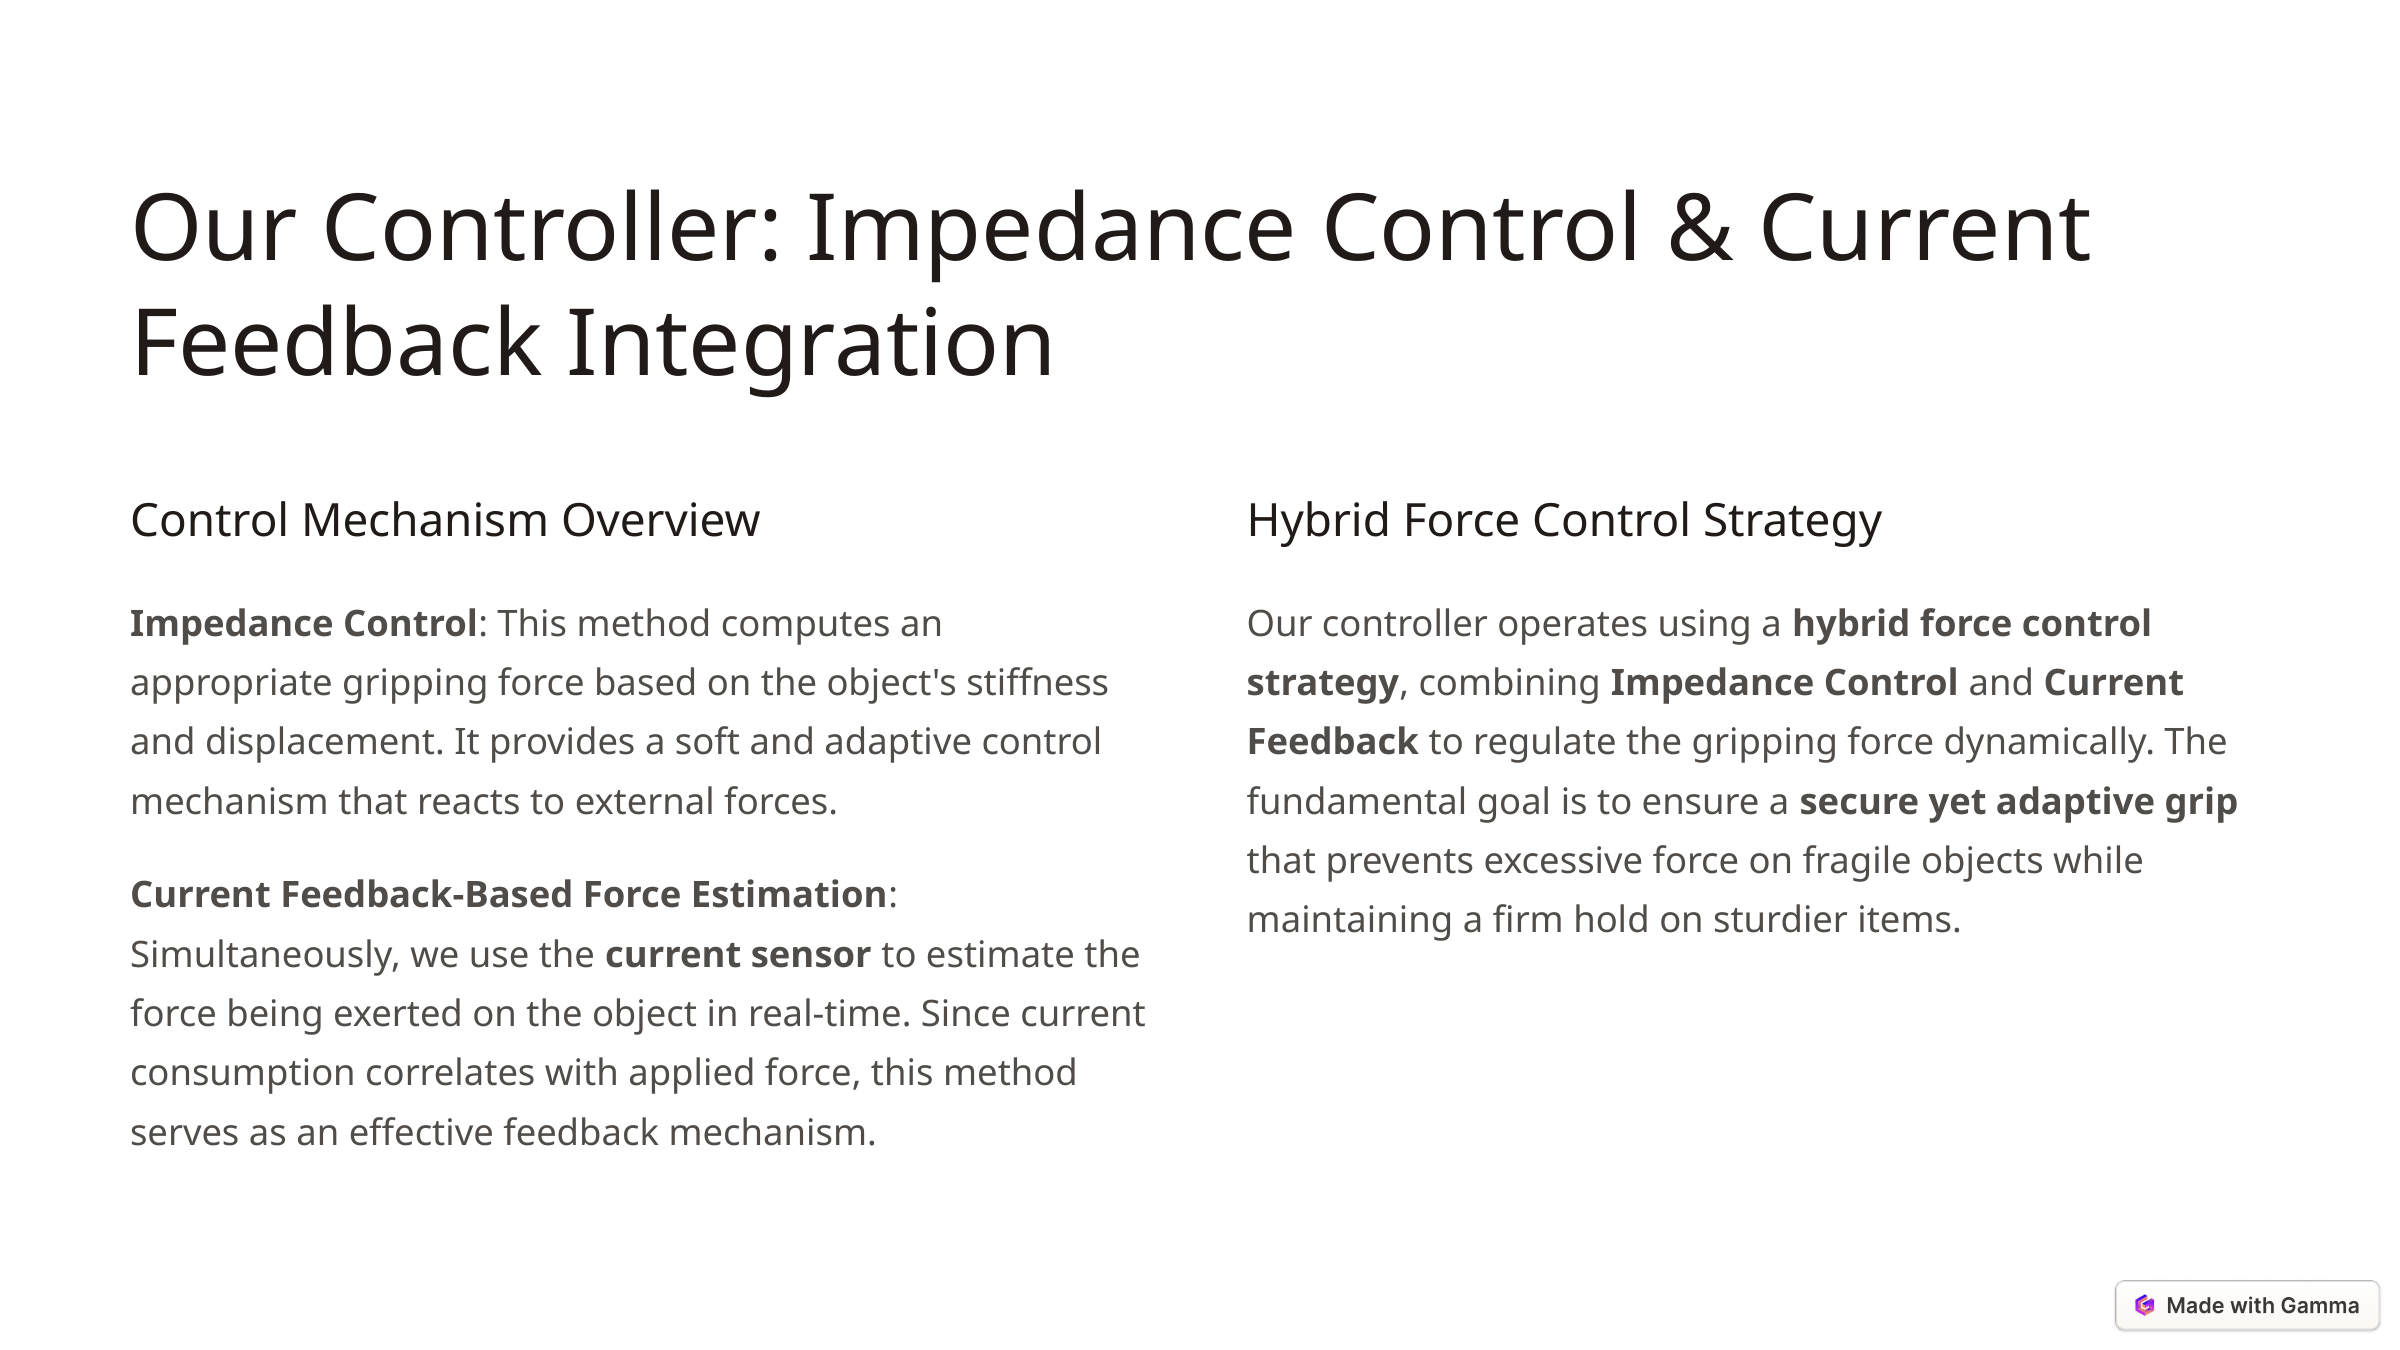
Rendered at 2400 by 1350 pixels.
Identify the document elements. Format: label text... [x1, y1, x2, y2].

text_box Hybrid Force Control Strategy [1246, 488, 1929, 547]
text_box Current Feedback-Based Force Estimation: Simultaneously, we use the current sensor to estimate the force being exerted on the object in real-time. Since current consumption correlates with applied force, this method serves as an effective feedback mechanism. [130, 855, 1155, 1154]
text_box Our Controller: Impedance Control & Current Feedback Integration [130, 163, 2270, 396]
text_box Impedance Control: This method computes an appropriate gripping force based on the object's stiffness and displacement. It provides a soft and adaptive control mechanism that reacts to external forces. [130, 583, 1155, 823]
picture [2106, 1271, 2389, 1339]
text_box Our controller operates using a hybrid force control strategy, combining Impedance Control and Current Feedback to regulate the gripping force dynamically. The fundamental goal is to ensure a secure yet adaptive grip that prevents excessive force on fragile objects while maintaining a firm hold on sturdier items. [1246, 583, 2271, 942]
text_box Control Mechanism Overview [130, 488, 807, 547]
